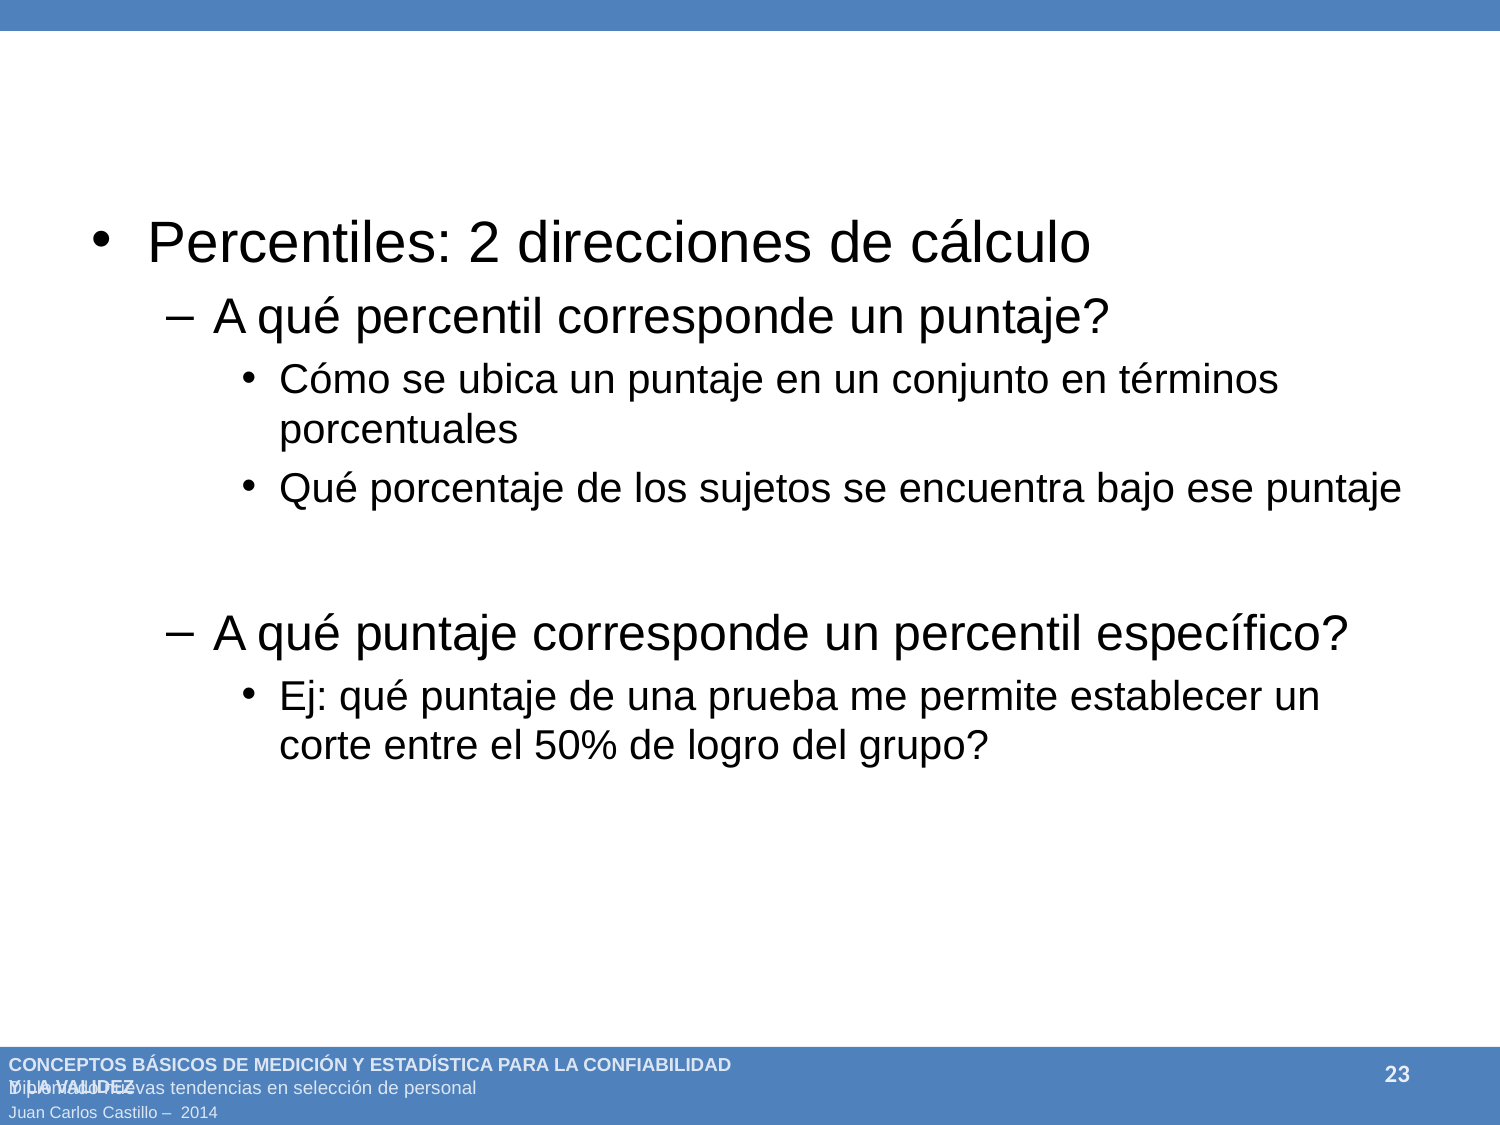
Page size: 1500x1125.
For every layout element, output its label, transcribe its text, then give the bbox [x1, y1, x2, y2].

slide_number 23 [1074, 1042, 1425, 1103]
list Percentiles: 2 direcciones de cálculo A qué percentil corresponde un puntaje? Cómo se ubica un puntaje en un conjunto en términos porcentuales Qué porcentaje de los sujetos se encuentra bajo ese puntaje A qué puntaje corresponde un percentil específico? Ej: qué puntaje de una prueba me permite establecer un corte entre el 50% de logro del grupo? [76, 196, 1427, 1024]
